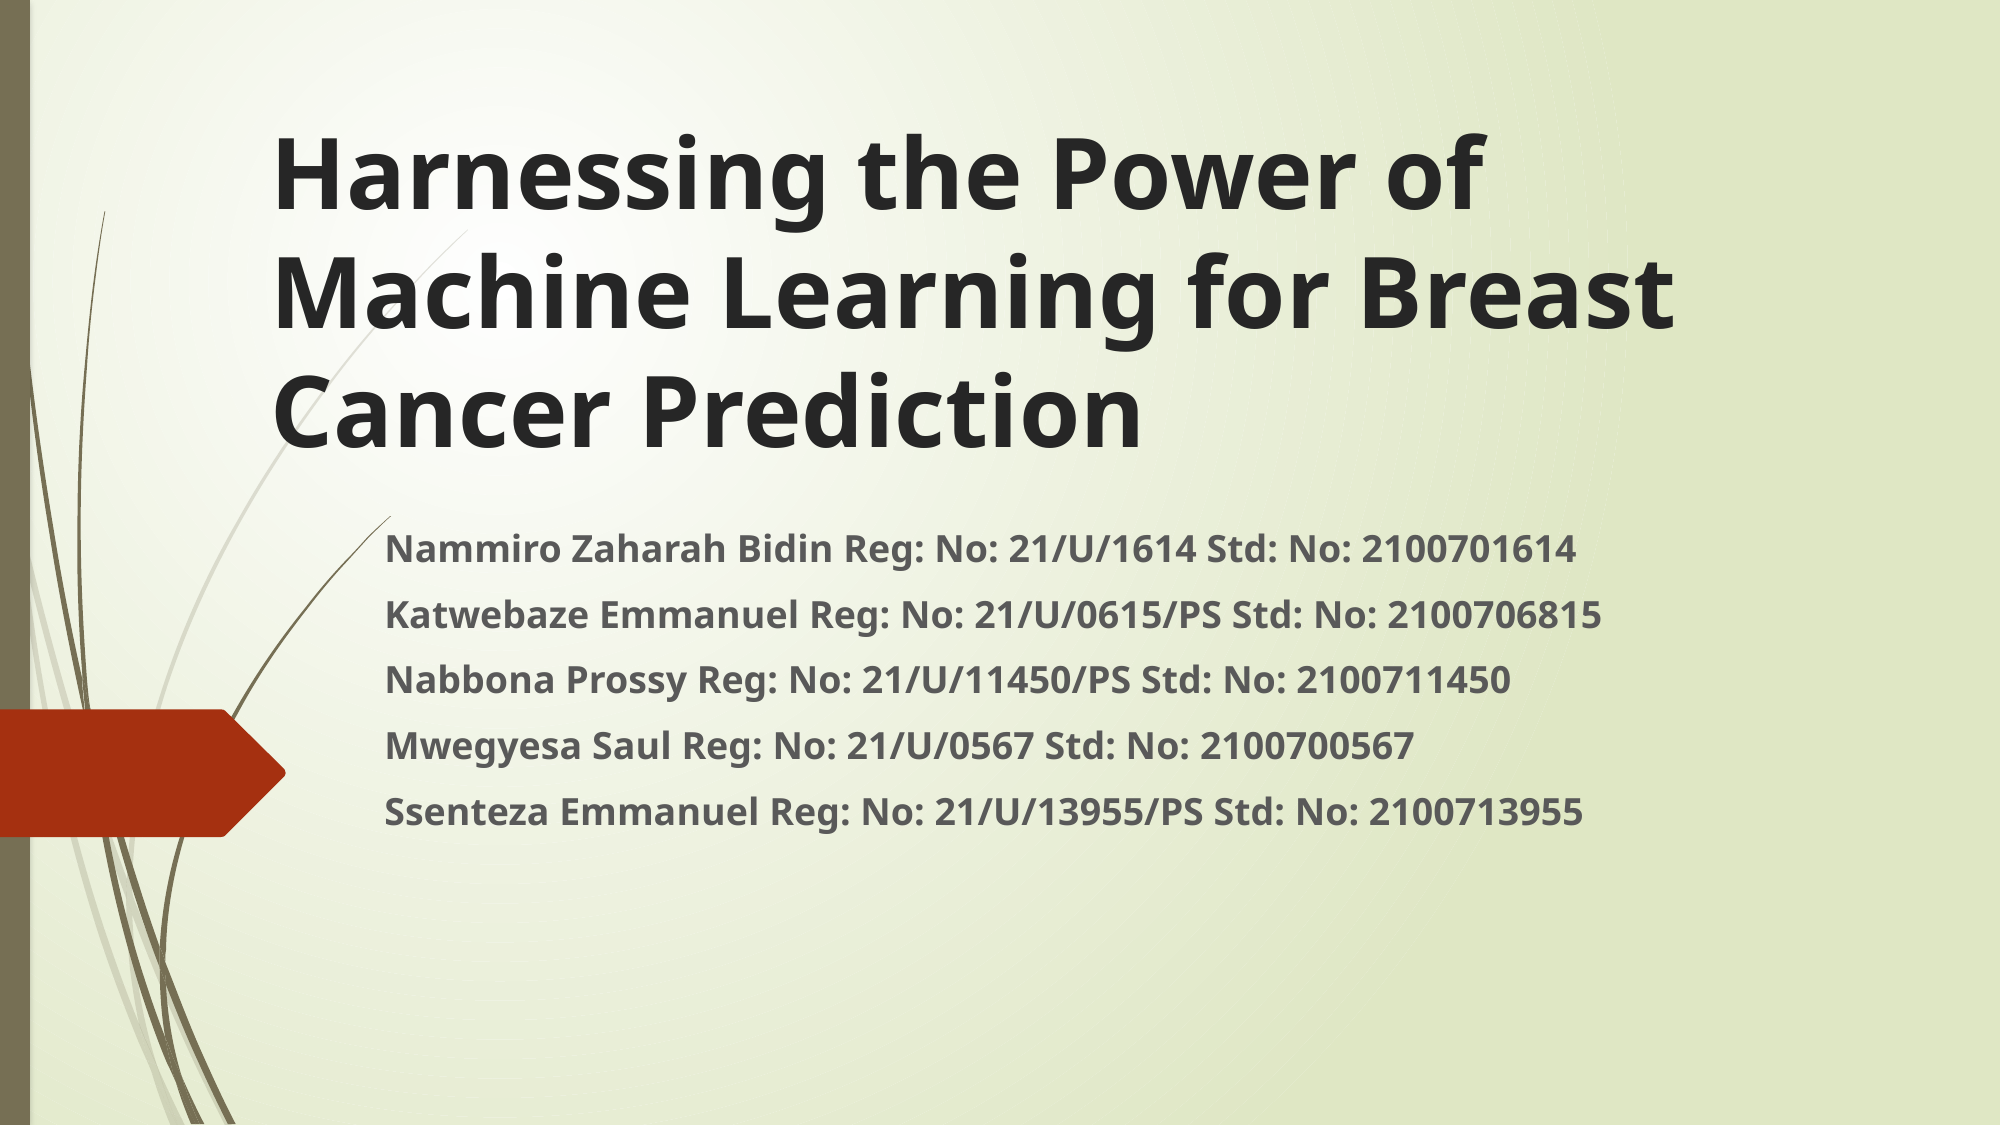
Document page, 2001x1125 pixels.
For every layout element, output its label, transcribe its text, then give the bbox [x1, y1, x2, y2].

subtitle Nammiro Zaharah Bidin Reg: No: 21/U/1614 Std: No: 2100701614 Katwebaze Emmanuel Reg: No: 21/U/0615/PS Std: No: 2100706815 Nabbona Prossy Reg: No: 21/U/11450/PS Std: No: 2100711450 Mwegyesa Saul Reg: No: 21/U/0567 Std: No: 2100700567 Ssenteza Emmanuel Reg: No: 21/U/13955/PS Std: No: 2100713955 [369, 517, 1917, 1061]
title Harnessing the Power of Machine Learning for Breast Cancer Prediction [255, 99, 1938, 475]
